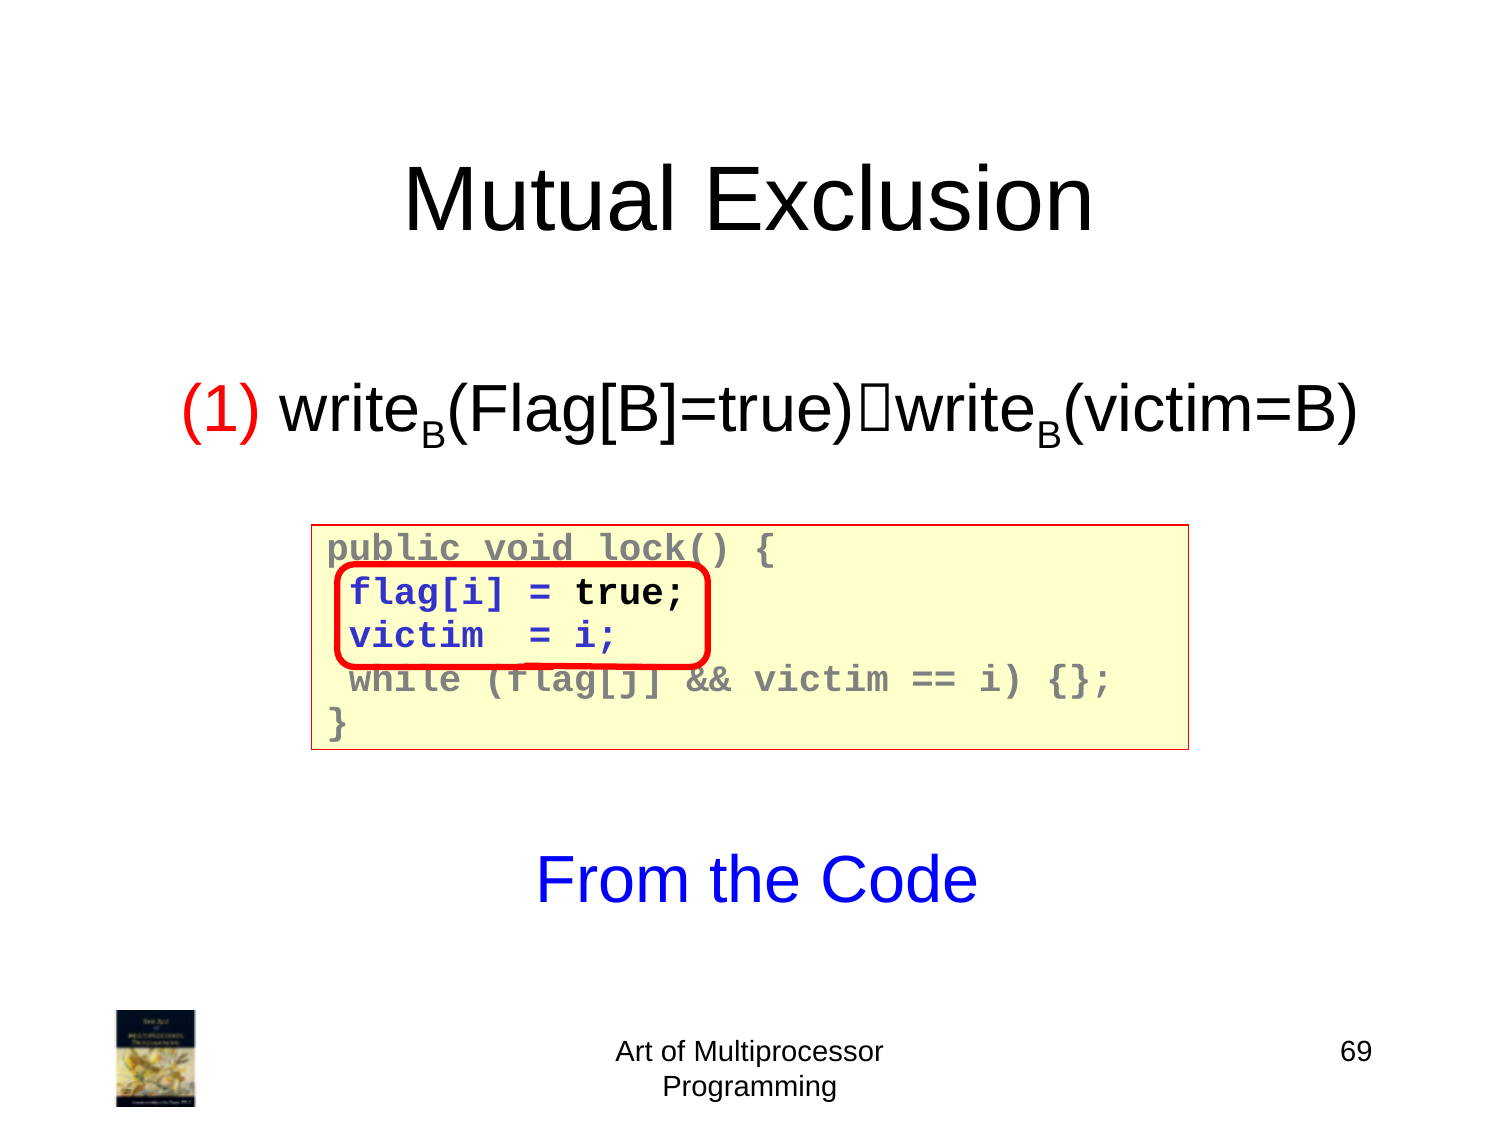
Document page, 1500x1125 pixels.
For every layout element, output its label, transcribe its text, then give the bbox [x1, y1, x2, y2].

text_box [337, 564, 708, 667]
picture [107, 1010, 204, 1107]
text_box From the Code [520, 828, 995, 924]
text_box 69 [1074, 1024, 1388, 1100]
title Mutual Exclusion [112, 99, 1388, 288]
text_box (1) writeB(Flag[B]=true)writeB(victim=B) [164, 357, 1376, 464]
picture [416, 416, 438, 438]
text_box public void lock() { flag[i] = true; victim = i; while (flag[j] && victim == i) {}; } [311, 524, 1189, 750]
text_box Art of Multiprocessor Programming [512, 1024, 988, 1100]
